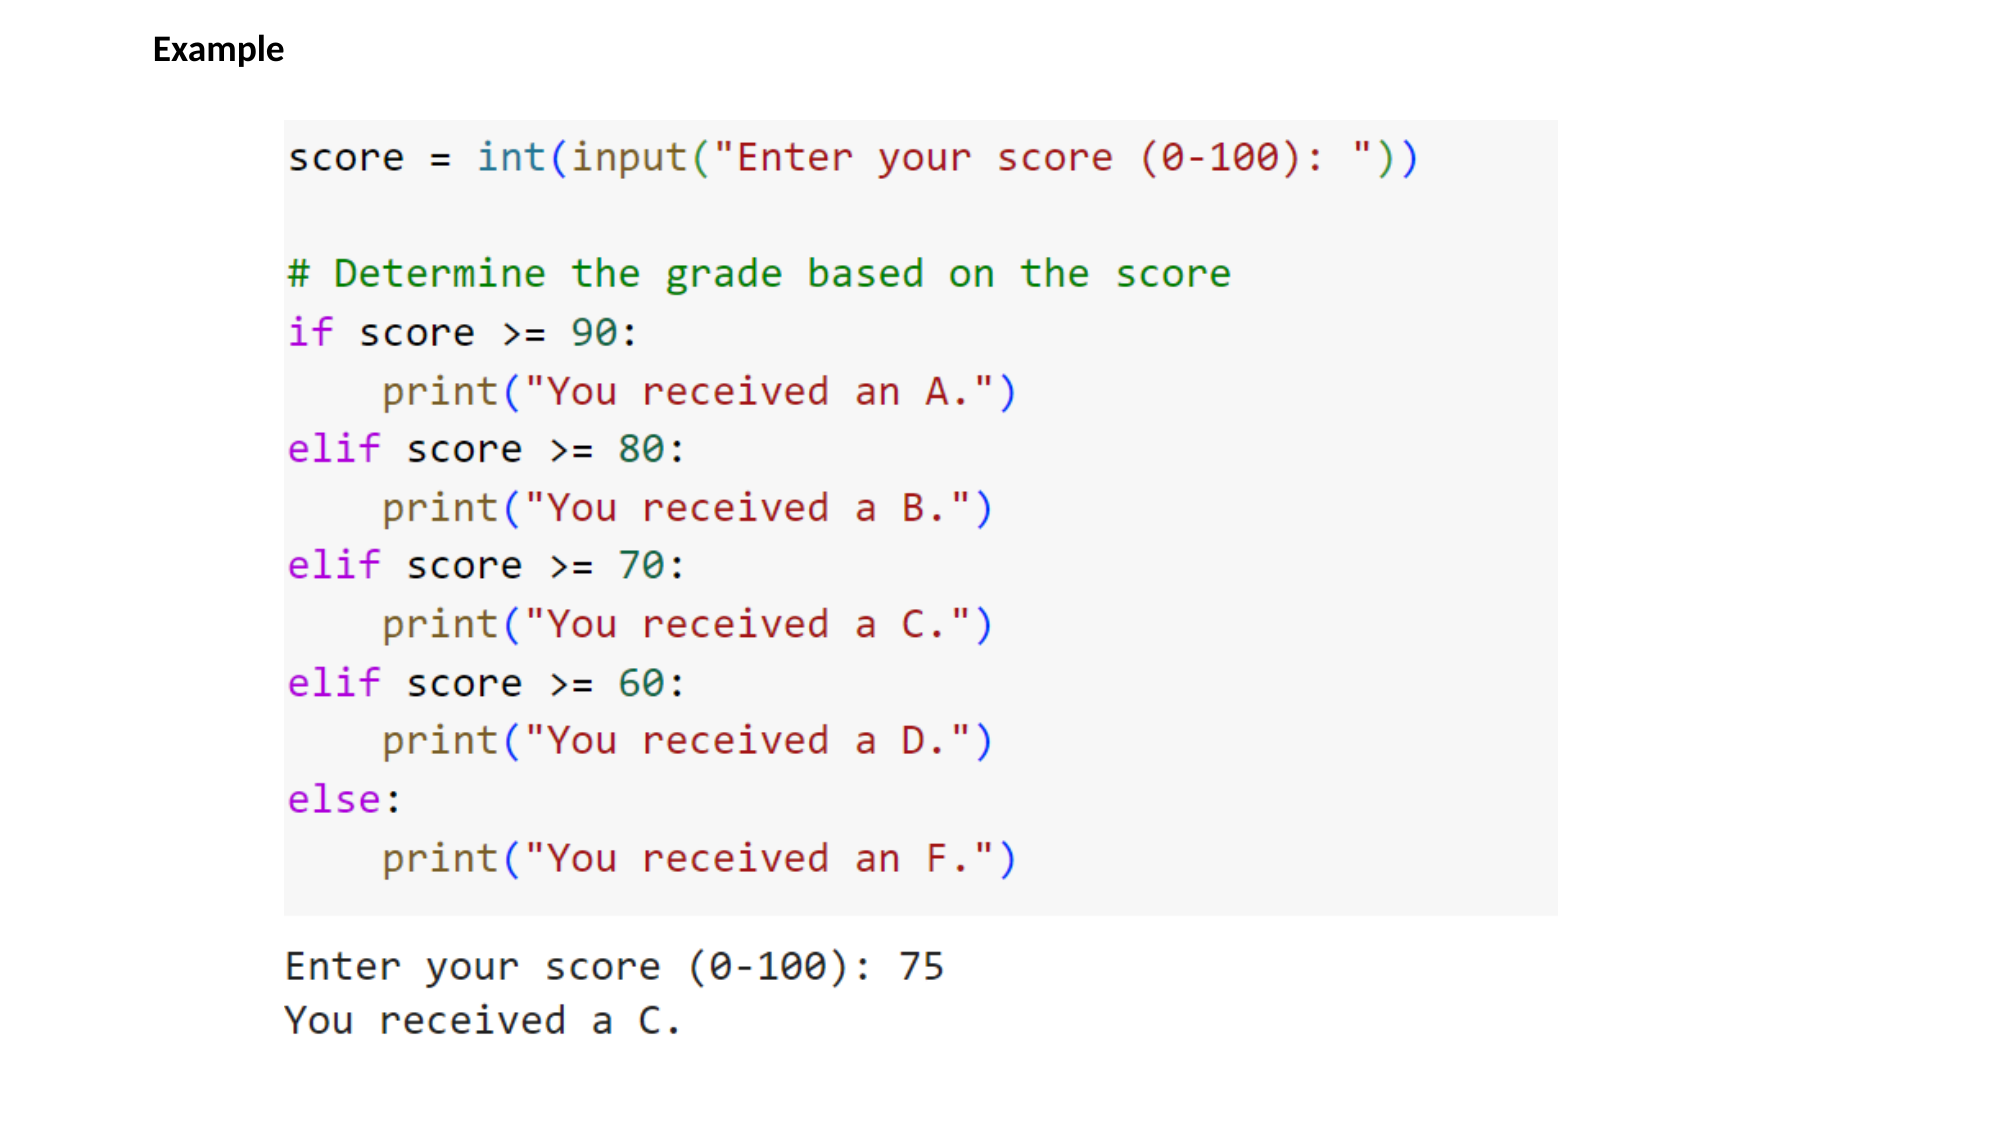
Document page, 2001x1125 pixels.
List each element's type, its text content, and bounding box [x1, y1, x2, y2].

text_box Example [138, 16, 700, 76]
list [284, 120, 1558, 1075]
